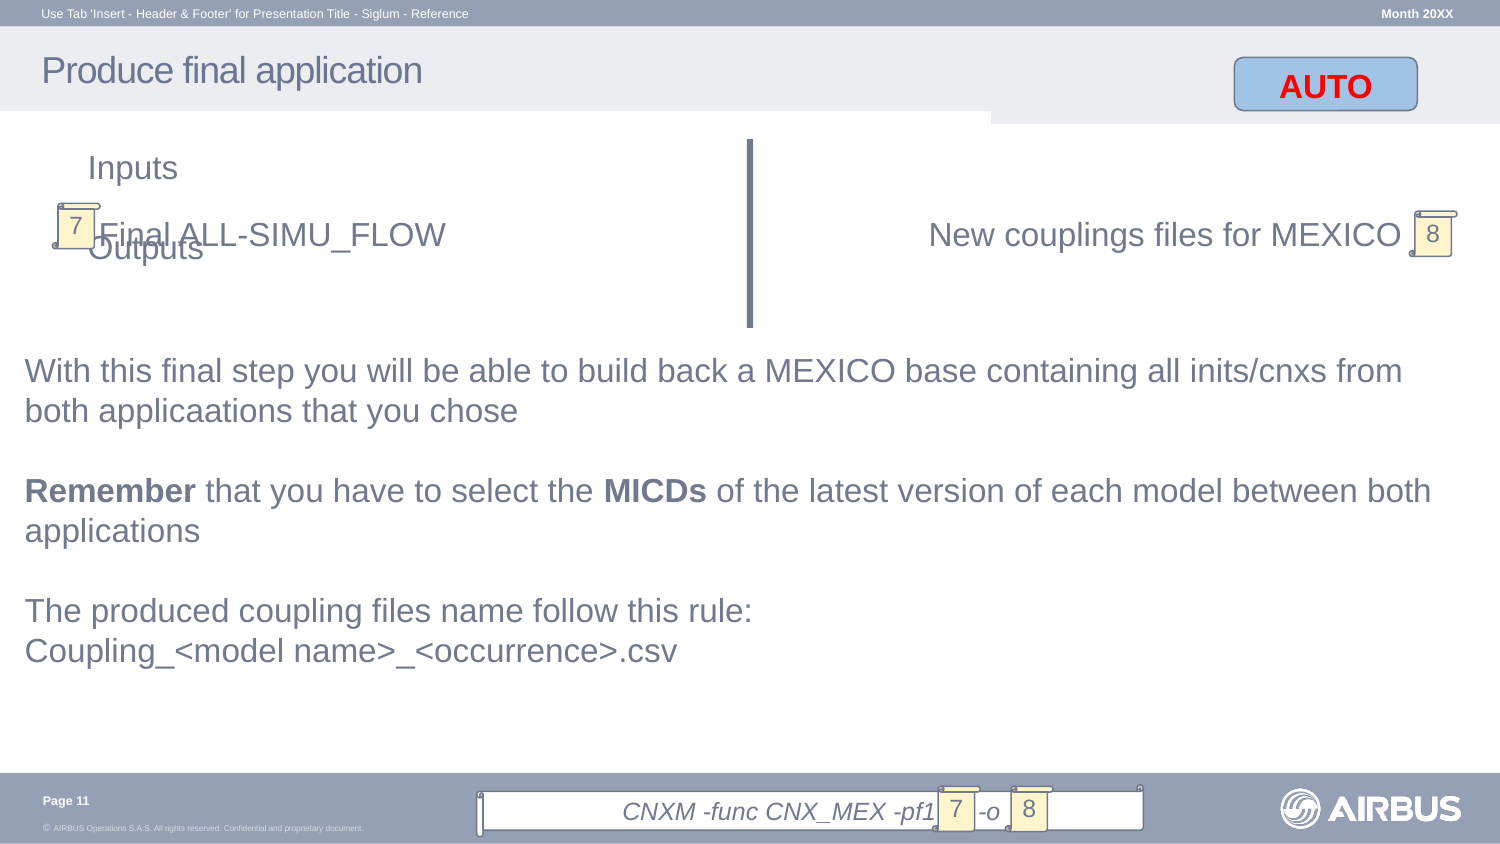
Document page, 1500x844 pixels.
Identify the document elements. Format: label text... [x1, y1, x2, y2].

text_box Inputs Outputs [751, 138, 1500, 274]
text_box With this final step you will be able to build back a MEXICO base containing all inits/cnxs from both applicaations that you chose Remember that you have to select the MICDs of the latest version of each model between both applications The produced coupling files name follow this rule: Coupling_<model name>_<occurrence>.csv [9, 341, 1486, 677]
text_box 8 [1409, 211, 1458, 257]
text_box New couplings files for MEXICO [754, 206, 1418, 261]
text_box 7 [932, 786, 981, 832]
text_box 7 [52, 203, 101, 249]
text_box AUTO [1234, 57, 1418, 111]
slide_number Month 20XX [1255, 0, 1458, 27]
text_box CNXM -func CNX_MEX -pf1 -o [1048, 784, 1144, 831]
footer Use Tab 'Insert - Header & Footer' for Presentation Title - Siglum - Reference [41, 0, 1235, 27]
text_box CNXM -func CNX_MEX -pf1 -o [975, 791, 1011, 831]
text_box 8 [1005, 786, 1054, 832]
title Produce final application [41, 35, 1459, 111]
text_box CNXM -func CNX_MEX -pf1 -o [476, 791, 938, 837]
picture [1278, 786, 1463, 831]
text_box Final ALL-SIMU_FLOW [84, 206, 745, 261]
slide_number Page 11 [42, 784, 221, 812]
text_box Inputs Outputs [0, 138, 749, 274]
